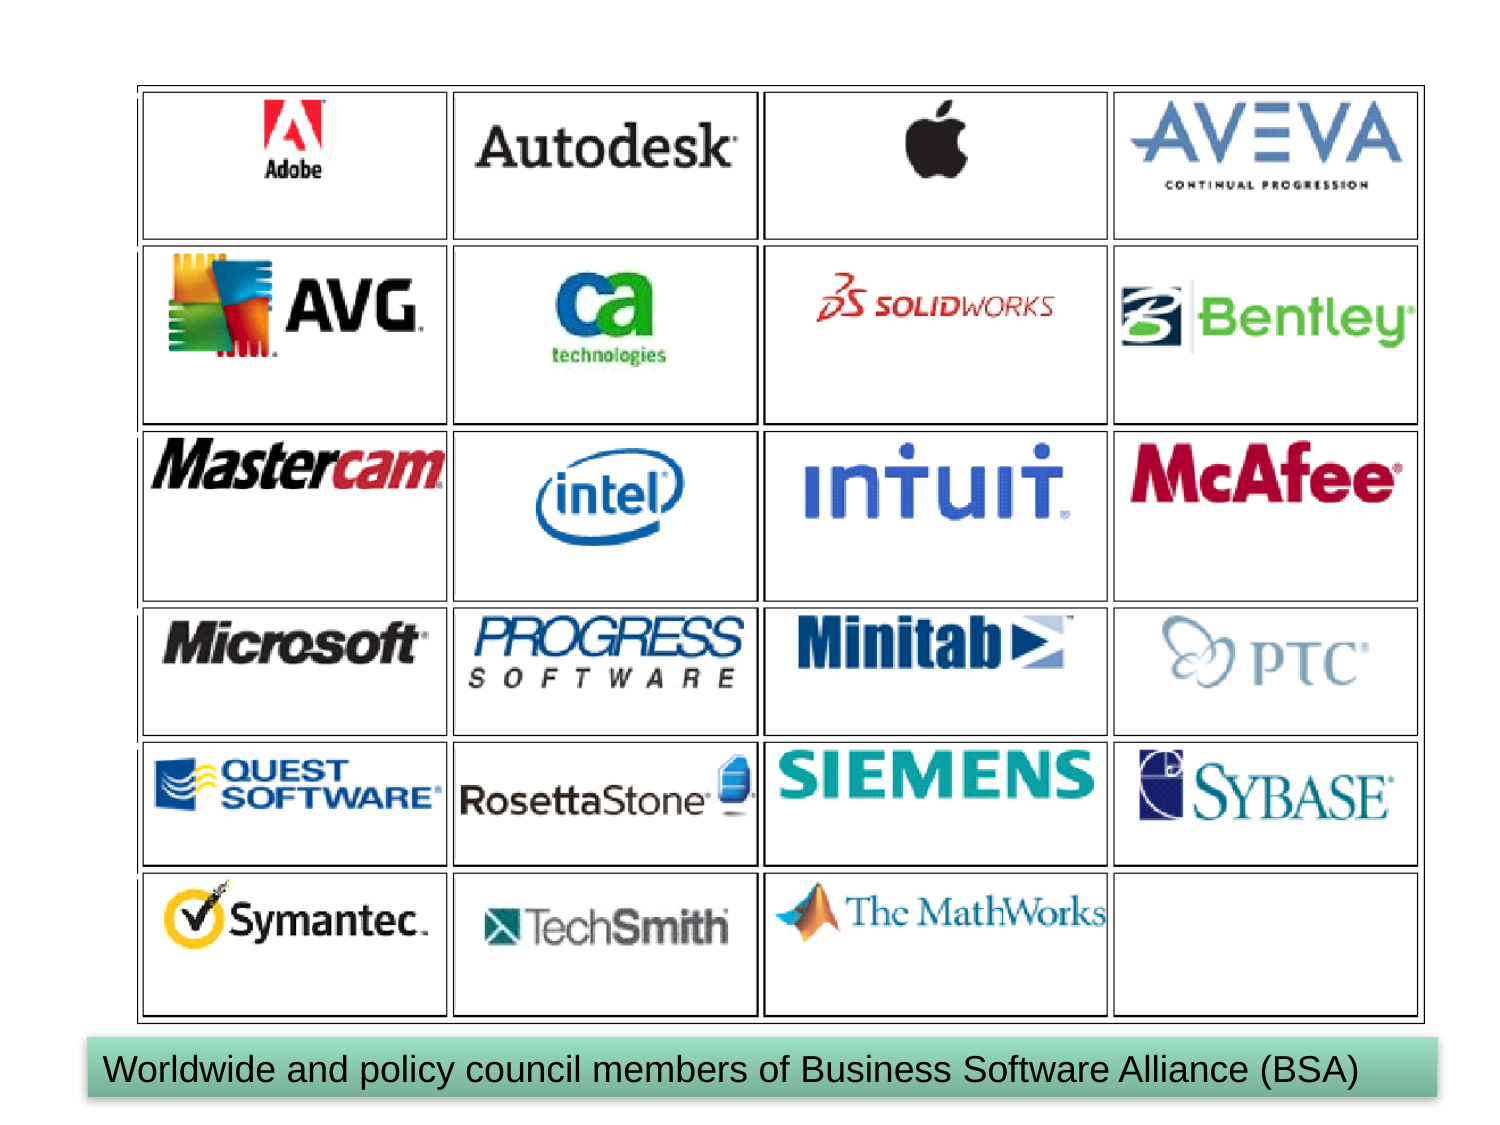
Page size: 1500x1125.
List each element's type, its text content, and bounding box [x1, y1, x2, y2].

text_box Worldwide and policy council members of Business Software Alliance (BSA) [87, 1037, 1438, 1098]
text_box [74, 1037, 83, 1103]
picture [137, 85, 1426, 1089]
